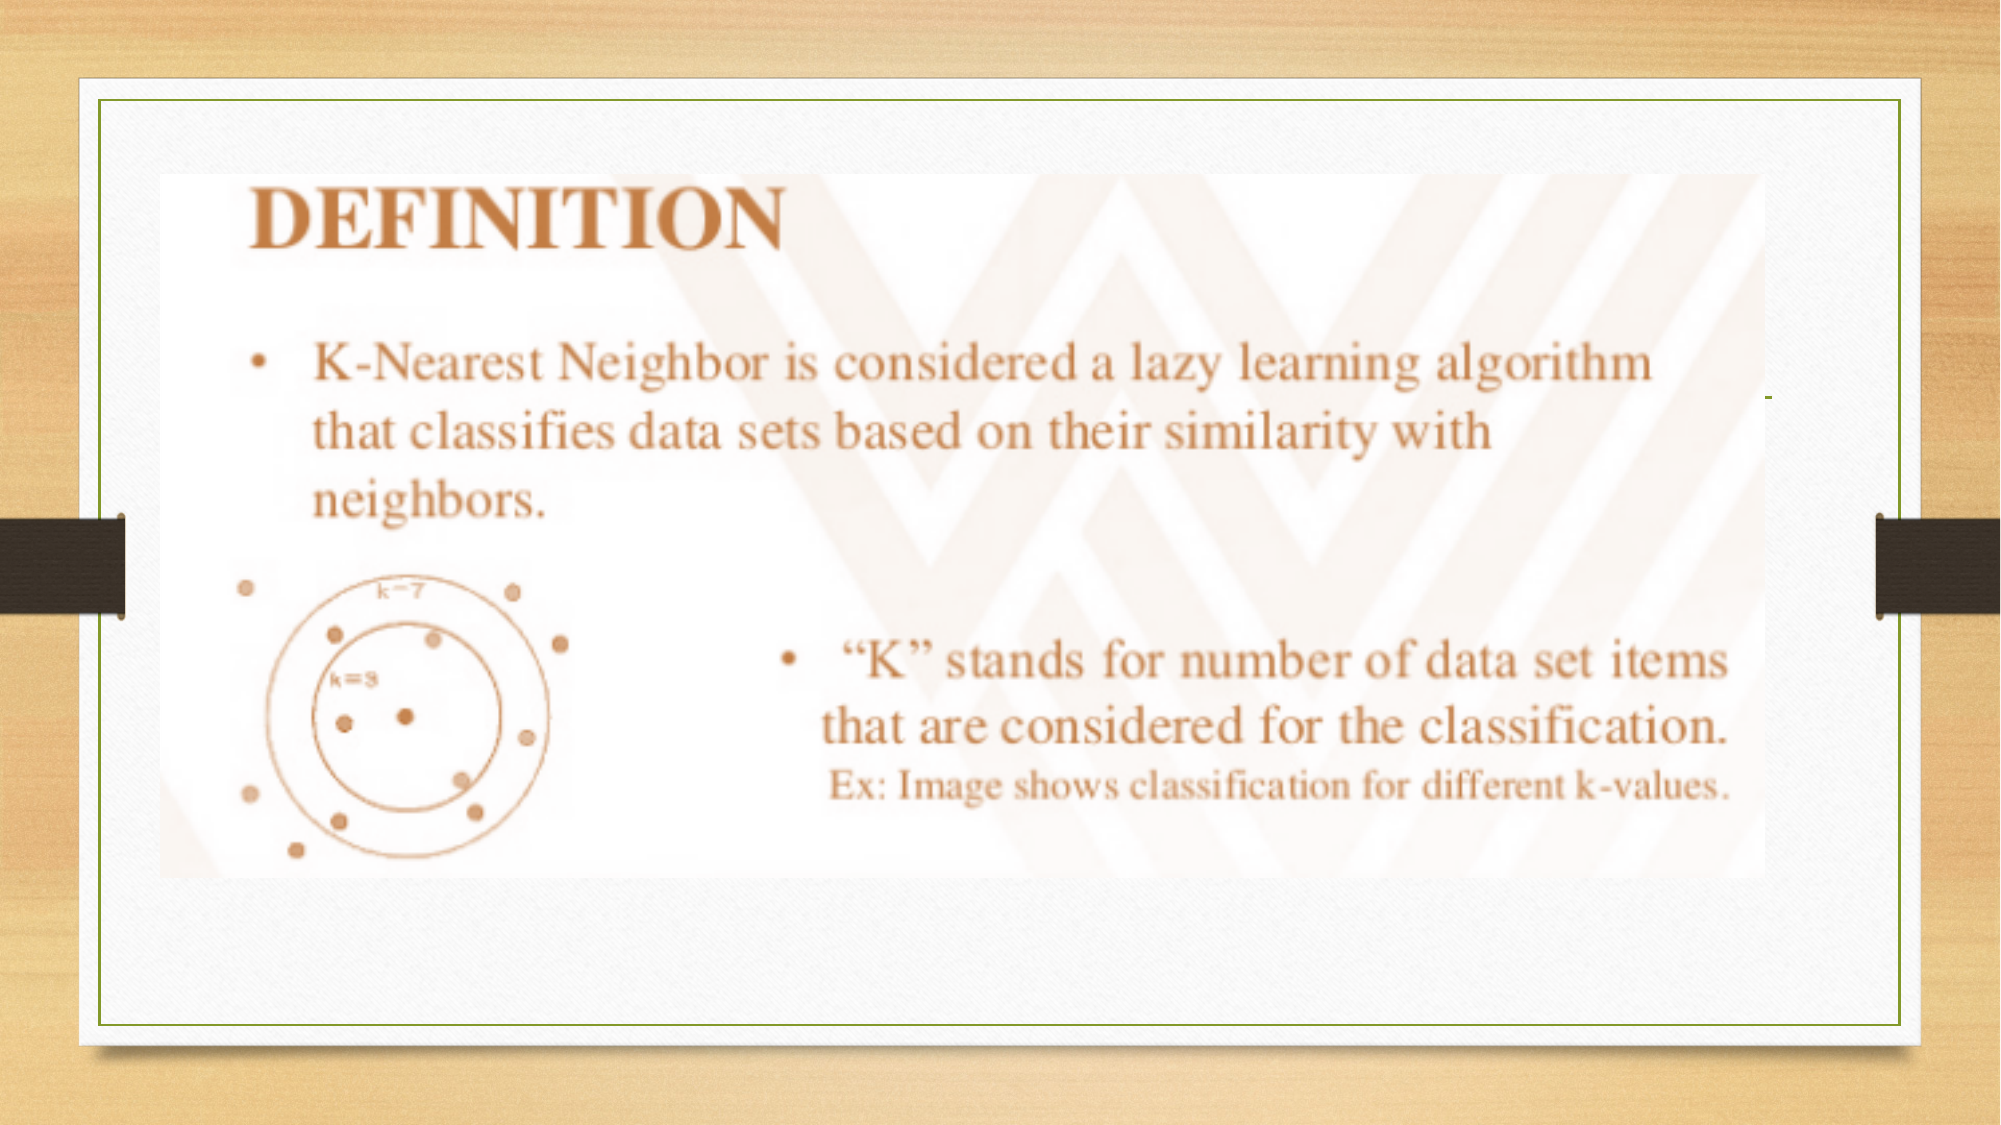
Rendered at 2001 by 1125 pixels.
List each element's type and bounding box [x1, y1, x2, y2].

picture [0, 0, 2001, 1125]
list [159, 174, 1765, 878]
